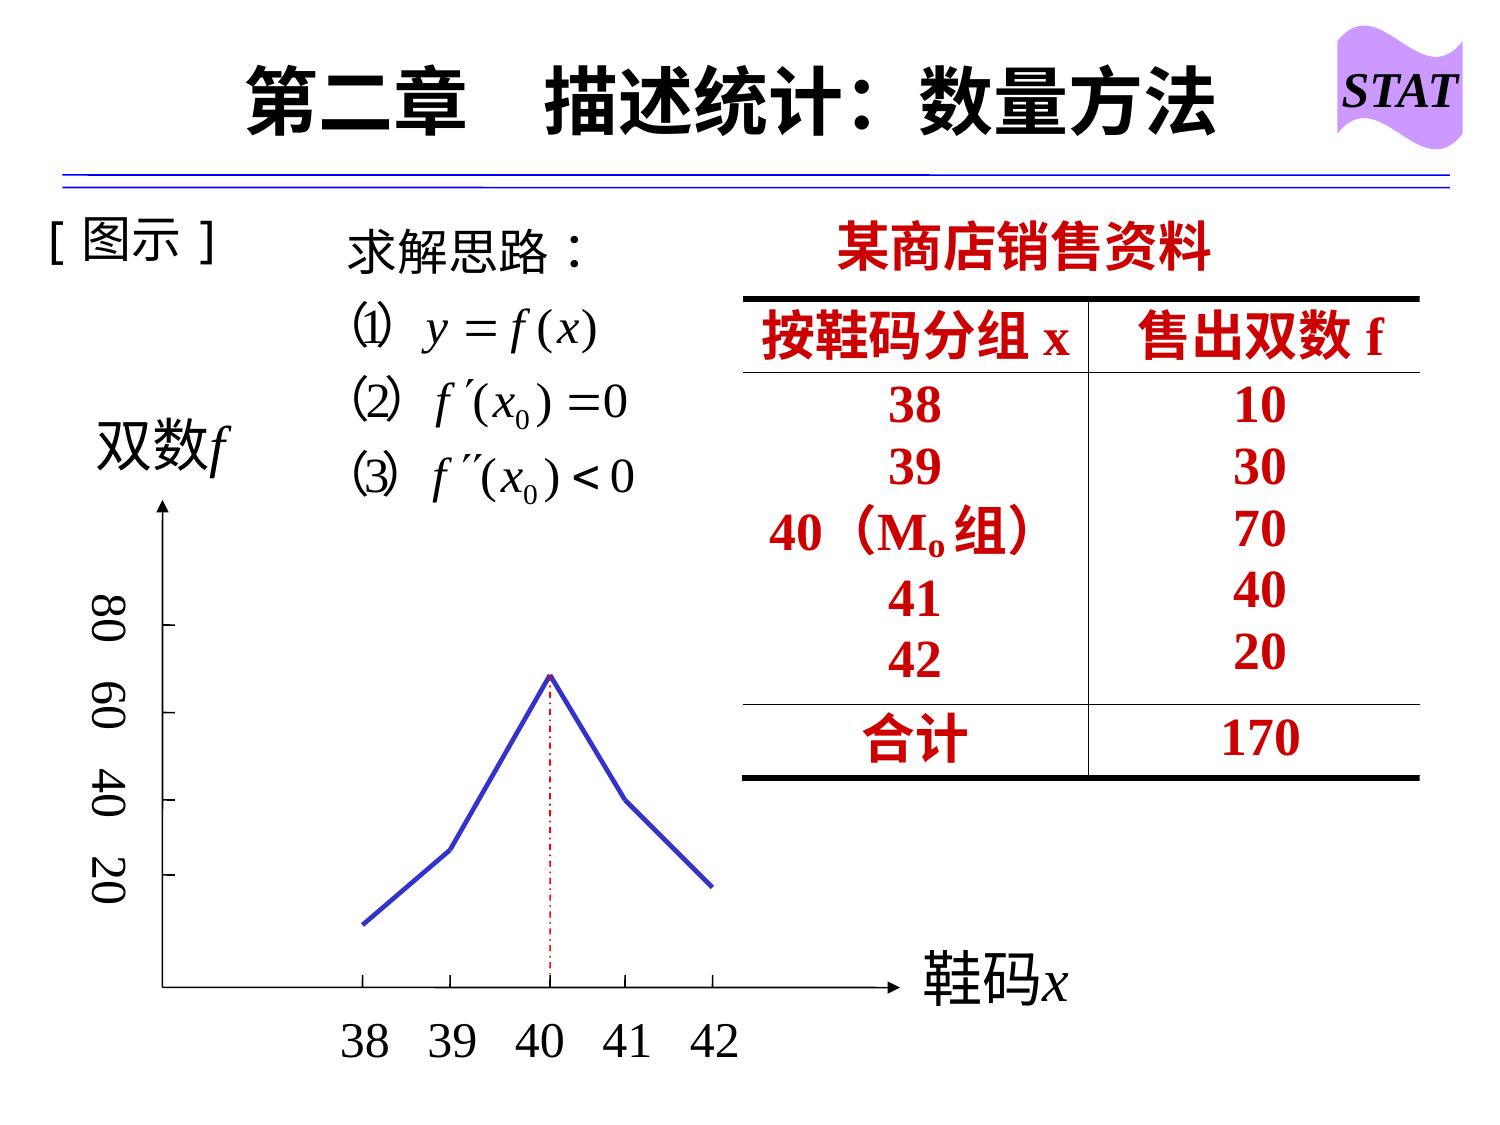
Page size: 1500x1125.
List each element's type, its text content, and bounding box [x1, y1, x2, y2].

title 第二章 描述统计：数量方法 [74, 49, 1388, 151]
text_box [915, 940, 1081, 1023]
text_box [340, 219, 645, 515]
text_box 80 60 40 20 [59, 503, 150, 963]
text_box [713, 981, 901, 994]
text_box [156, 499, 169, 624]
subtitle [图示] [24, 199, 1476, 1088]
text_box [88, 408, 251, 491]
text_box STAT [1337, 25, 1463, 150]
text_box 38 39 40 41 42 [200, 999, 838, 1075]
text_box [726, 198, 1420, 911]
